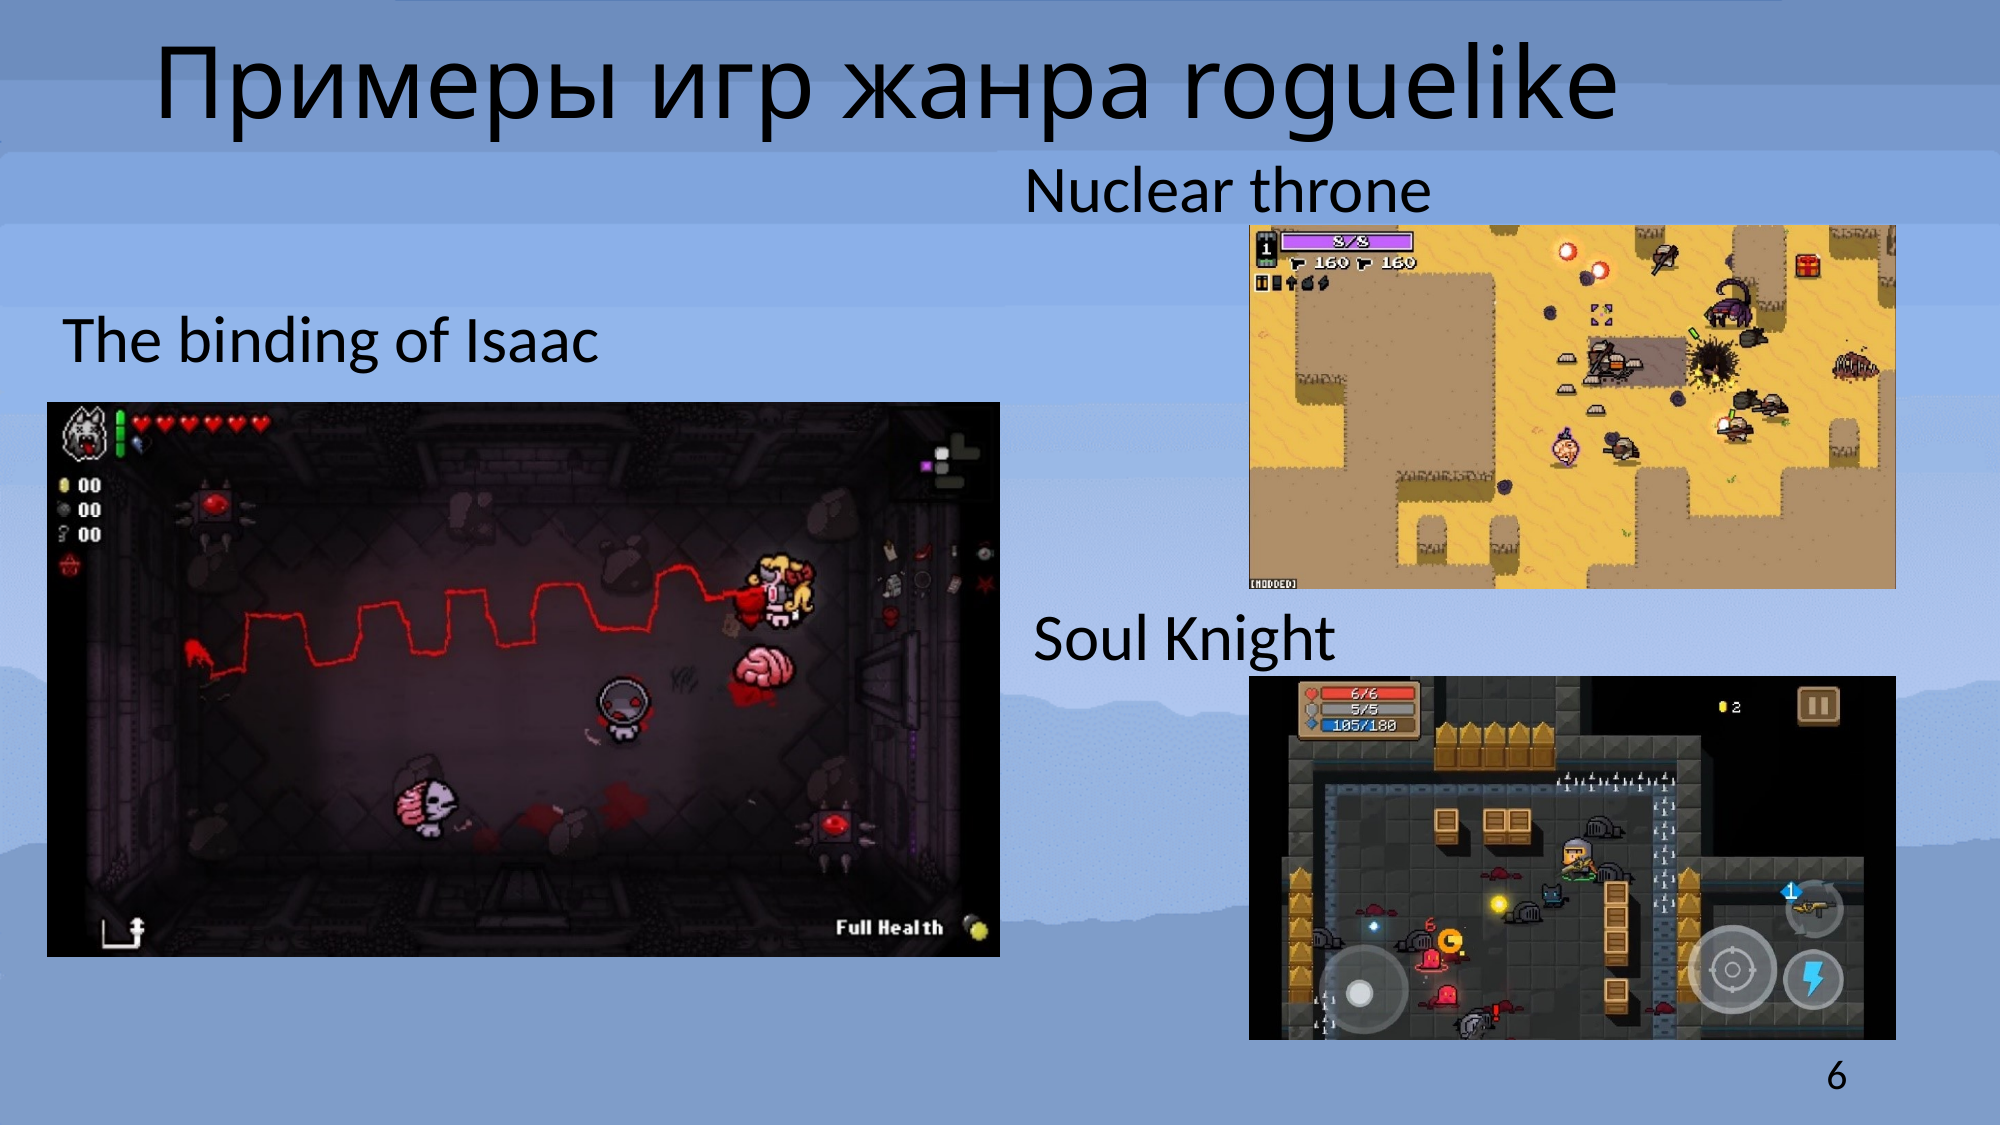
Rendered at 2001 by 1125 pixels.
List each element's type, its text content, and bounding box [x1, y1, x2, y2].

slide_number 6 [1412, 1042, 1863, 1103]
text_box Soul Knight [1018, 586, 1352, 682]
list The binding of Isaac [47, 297, 634, 402]
text_box Nuclear throne [1009, 138, 1448, 234]
title Примеры игр жанра roguelike [137, 32, 1896, 141]
picture [46, 402, 1000, 958]
picture [1249, 676, 1896, 1040]
picture [1249, 225, 1896, 589]
